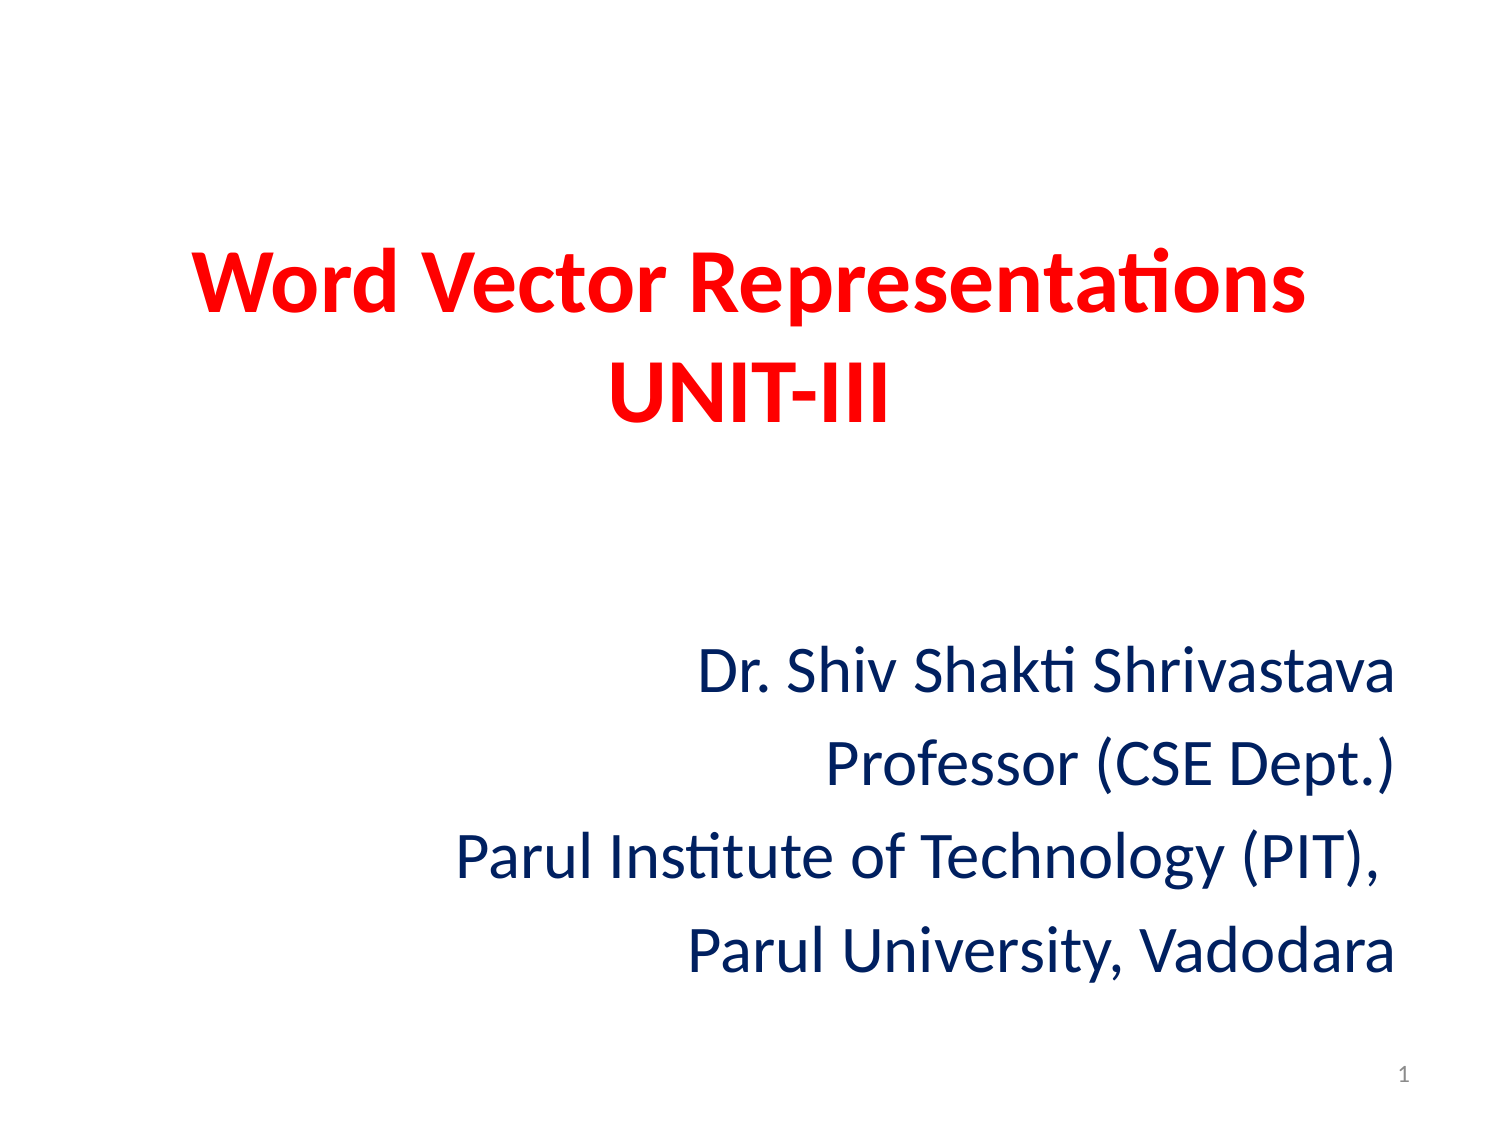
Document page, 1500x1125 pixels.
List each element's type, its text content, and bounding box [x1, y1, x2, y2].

slide_number 1 [1074, 1042, 1425, 1103]
subtitle Dr. Shiv Shakti Shrivastava Professor (CSE Dept.) Parul Institute of Technology (PIT), Parul University, Vadodara [75, 337, 1413, 1063]
title Word Vector Representations UNIT-III [112, 125, 1388, 337]
